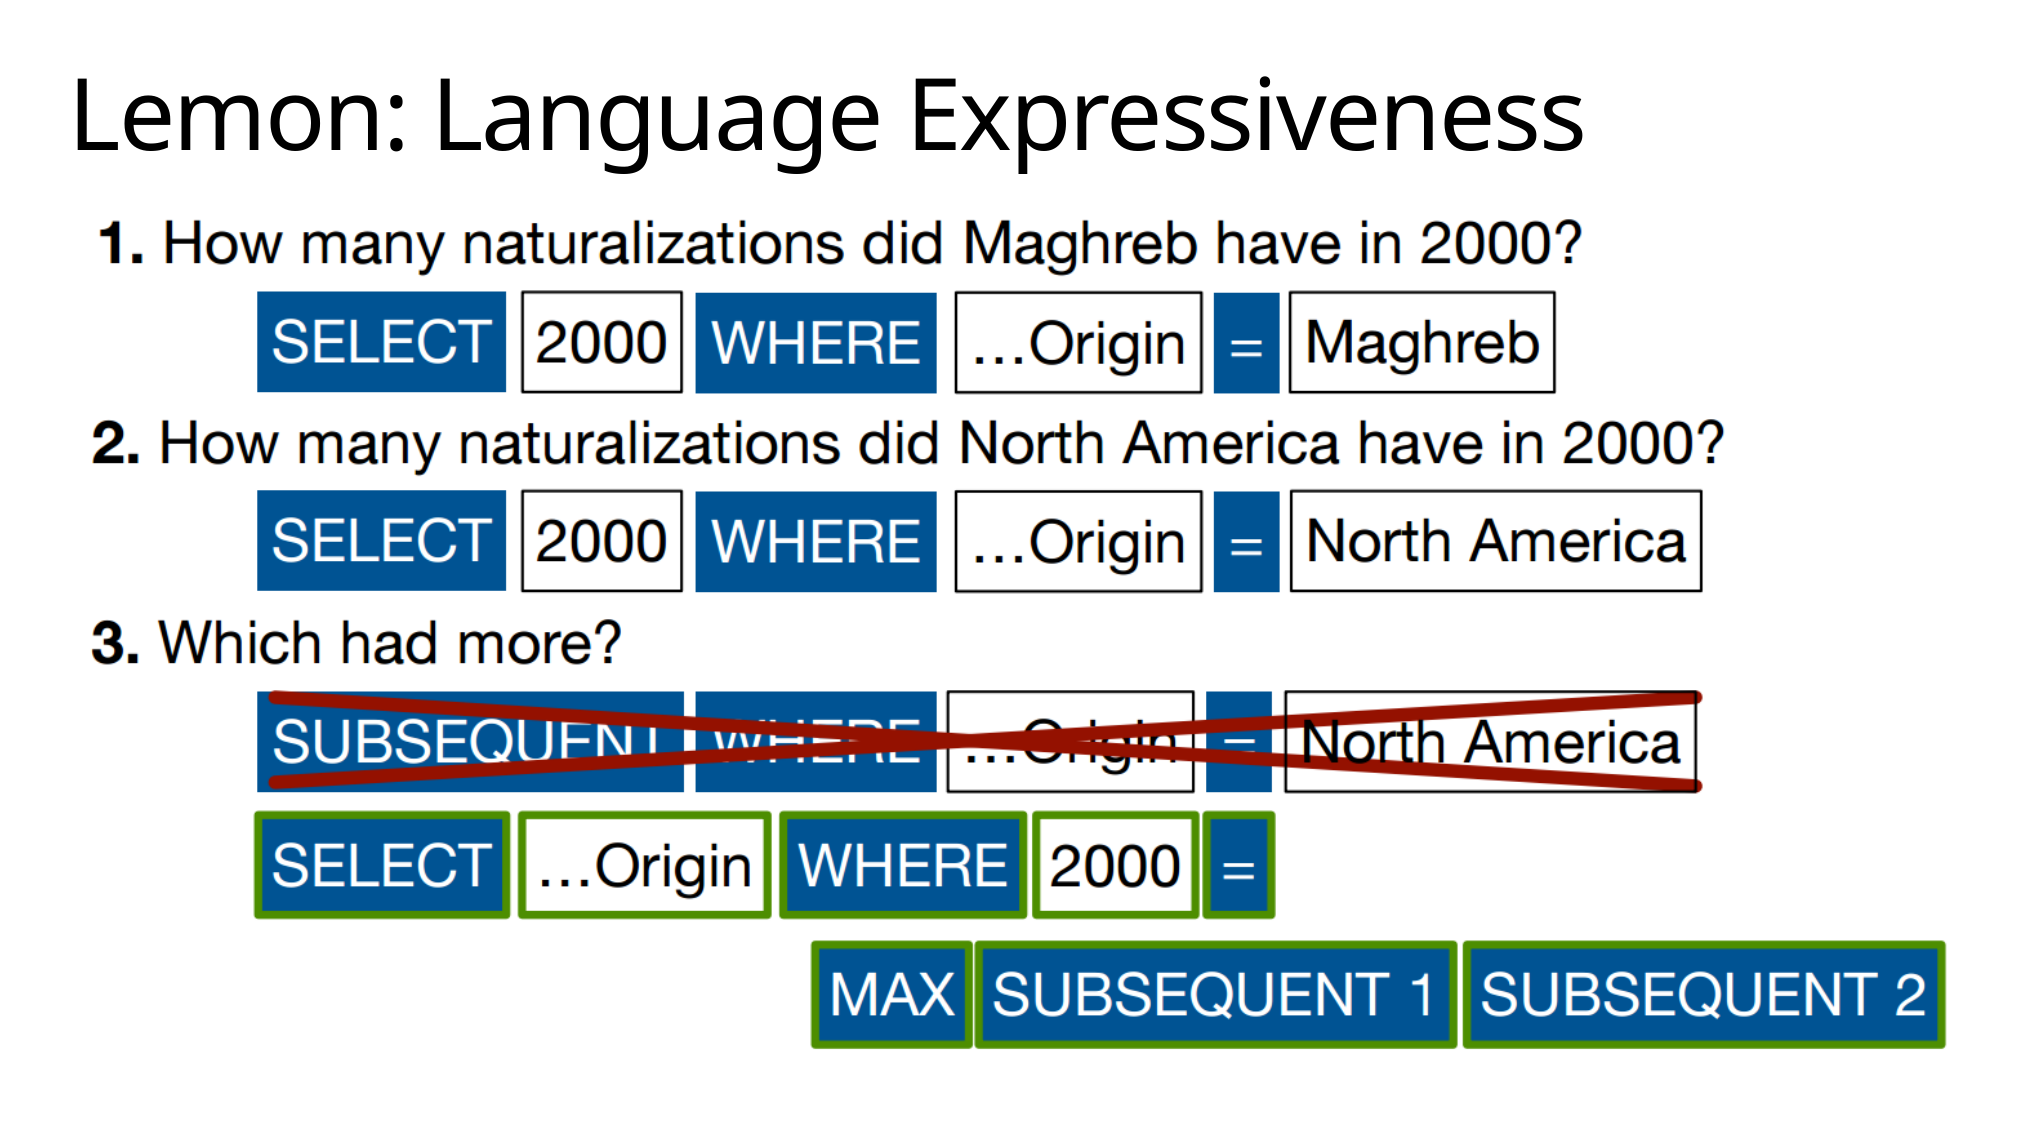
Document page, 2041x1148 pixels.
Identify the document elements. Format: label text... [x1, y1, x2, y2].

picture [73, 191, 1967, 1071]
title Lemon: Language Expressiveness [45, 48, 1996, 200]
